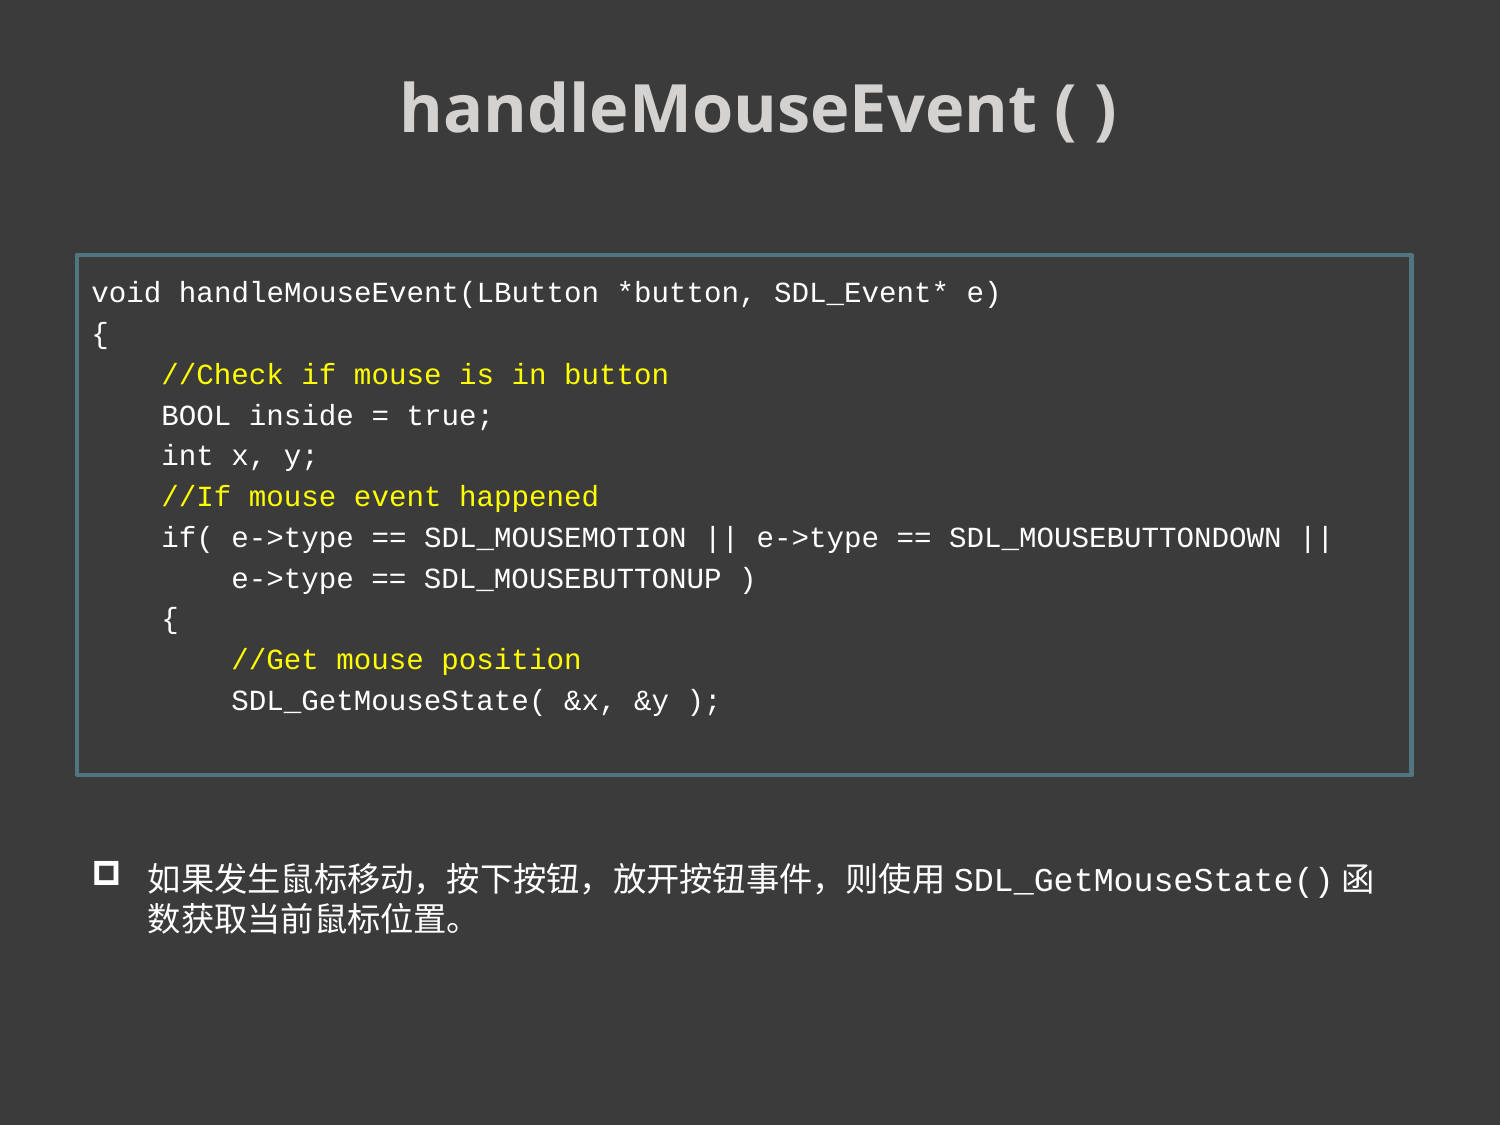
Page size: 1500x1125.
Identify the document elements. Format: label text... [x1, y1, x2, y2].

text_box 如果发生鼠标移动，按下按钮，放开按钮事件，则使用SDL_GetMouseState()函数获取当前鼠标位置。 [76, 798, 1423, 1083]
text_box void handleMouseEvent(LButton *button, SDL_Event* e) { //Check if mouse is in button BOOL inside = true; int x, y; //If mouse event happened if( e->type == SDL_MOUSEMOTION || e->type == SDL_MOUSEBUTTONDOWN || e->type == SDL_MOUSEBUTTONUP ) { //Get mouse position SDL_GetMouseState( &x, &y ); [75, 253, 1414, 777]
title handleMouseEvent ( ) [76, 3, 1424, 209]
